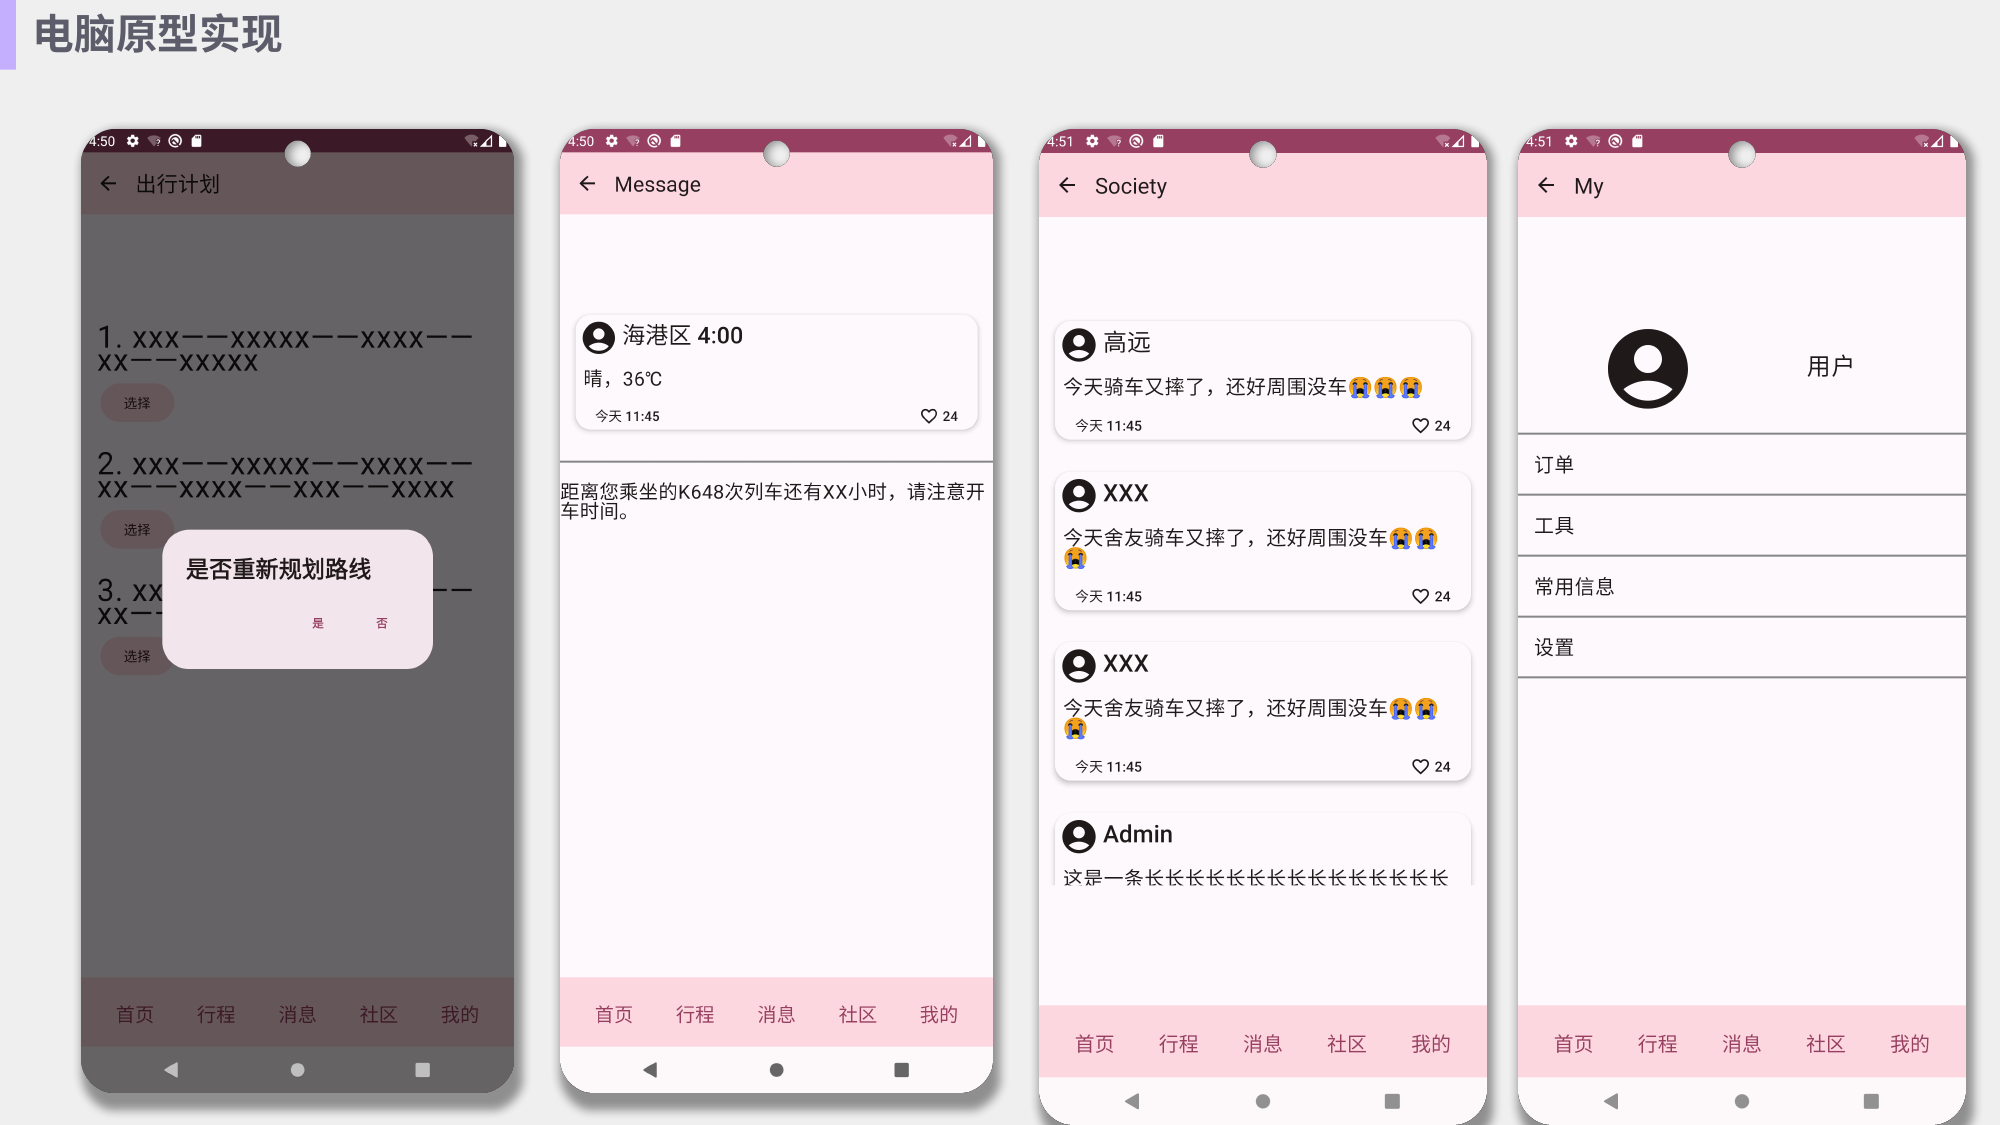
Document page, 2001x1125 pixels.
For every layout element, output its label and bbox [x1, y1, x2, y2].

picture [1518, 129, 1966, 1125]
picture [1039, 129, 1487, 1125]
text_box [0, 0, 298, 70]
picture [560, 129, 993, 1093]
picture [81, 129, 514, 1093]
